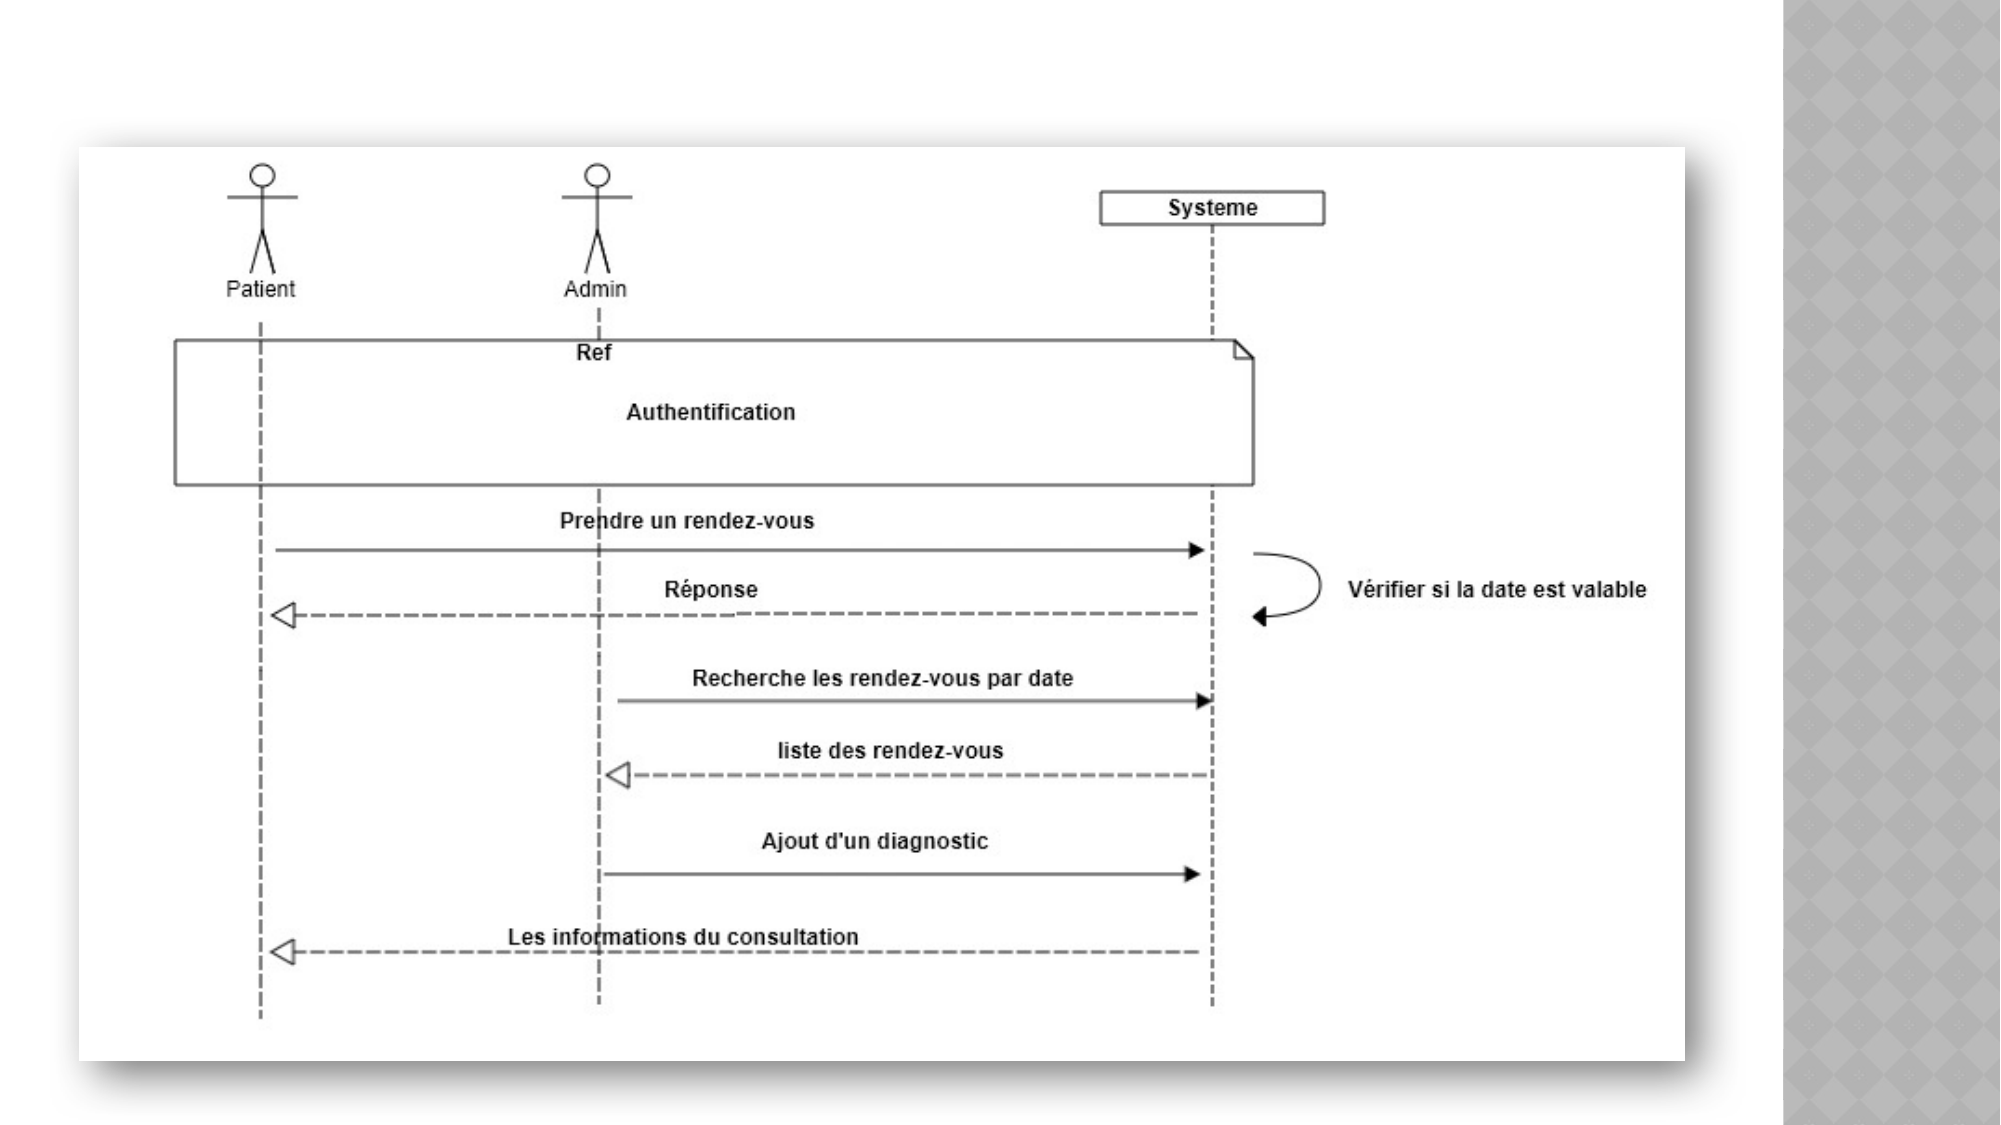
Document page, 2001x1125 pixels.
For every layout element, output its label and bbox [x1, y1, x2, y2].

picture [79, 146, 1685, 1061]
